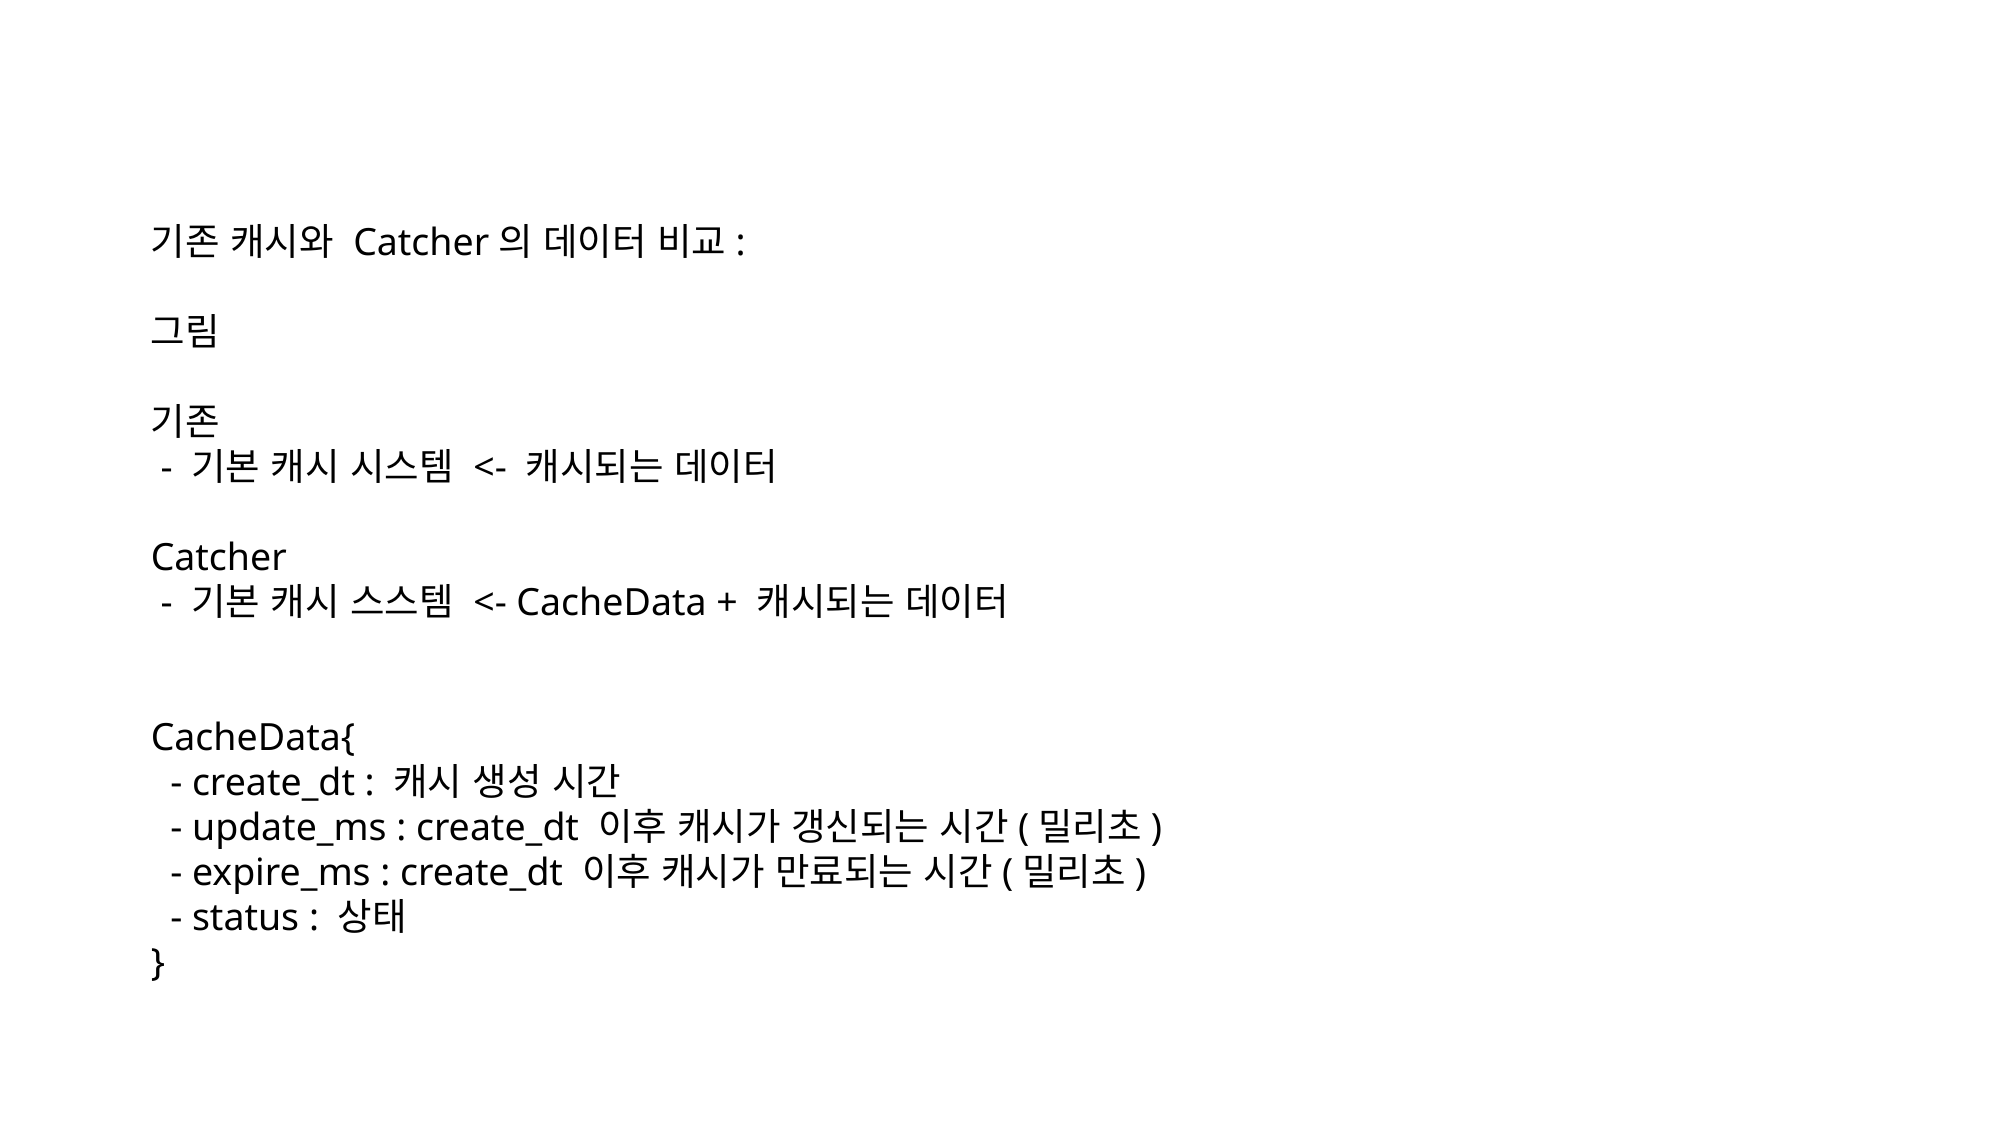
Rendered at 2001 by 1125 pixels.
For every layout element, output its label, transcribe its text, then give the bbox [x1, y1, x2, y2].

text_box 기존 캐시와 Catcher의 데이터 비교: 그림 기존 - 기본 캐시 시스템 <- 캐시되는 데이터 Catcher - 기본 캐시 스스템 <- CacheData + 캐시되는 데이터 CacheData{ - create_dt : 캐시 생성 시간 - update_ms : create_dt 이후 캐시가 갱신되는 시간(밀리초) - expire_ms : create_dt 이후 캐시가 만료되는 시간(밀리초) - status : 상태 } [136, 210, 1178, 991]
